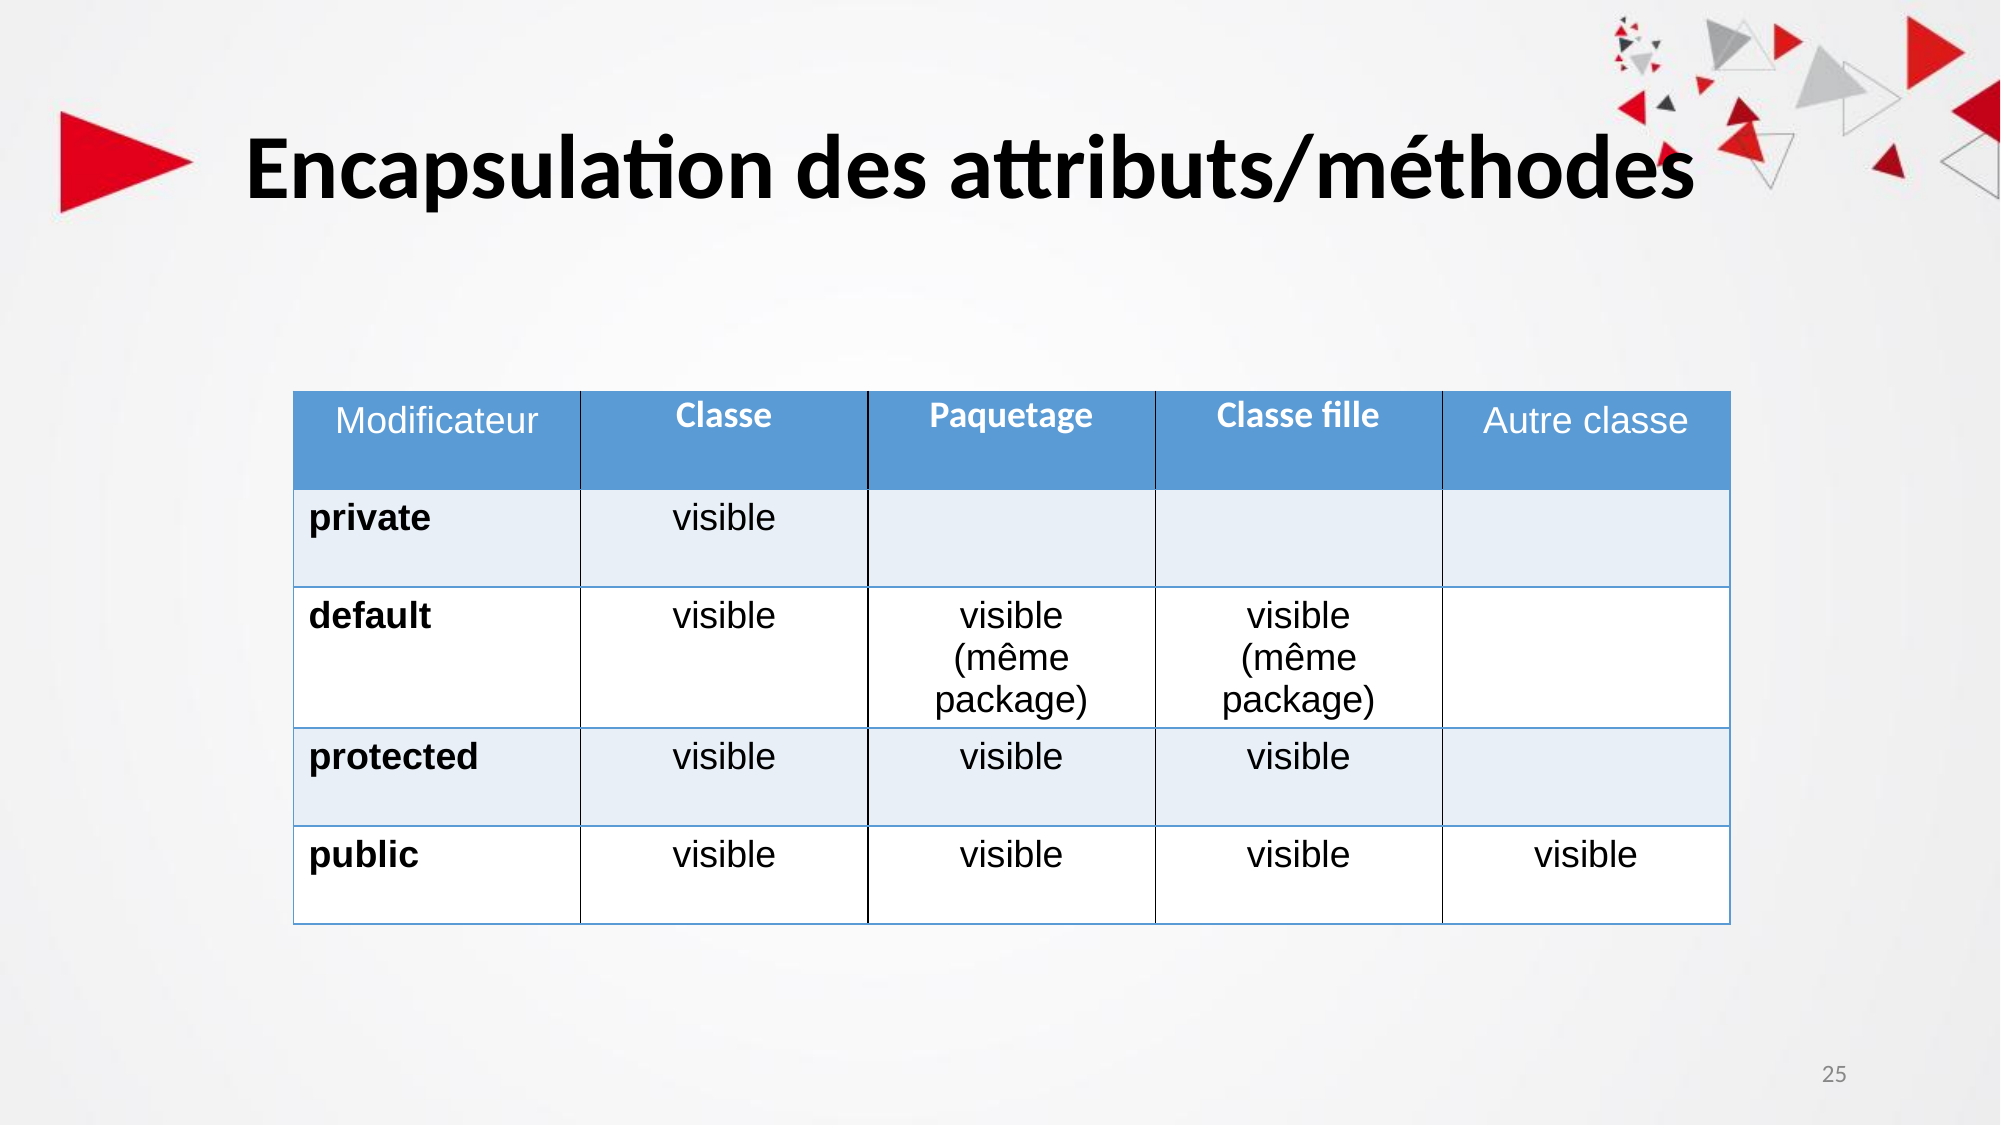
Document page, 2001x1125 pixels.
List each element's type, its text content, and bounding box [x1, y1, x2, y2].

title Encapsulation des attributs/méthodes [230, 59, 1956, 278]
table_cell visible [581, 729, 867, 825]
table_cell visible [869, 827, 1155, 923]
picture [0, 0, 2001, 1125]
table_header Autre classe [1443, 392, 1729, 489]
table_cell visible (même package) [869, 588, 1155, 727]
table_cell [1443, 490, 1729, 586]
table_cell visible [869, 729, 1155, 825]
table_header Classe fille [1156, 392, 1442, 489]
table_cell [869, 490, 1155, 586]
table_cell visible [1443, 827, 1729, 923]
table_cell private [294, 490, 580, 586]
table_header Paquetage [869, 392, 1155, 489]
table_cell visible [581, 490, 867, 586]
table_cell [1443, 729, 1729, 825]
table_cell [1443, 588, 1729, 727]
table_cell visible [1156, 729, 1442, 825]
table_cell [1156, 490, 1442, 586]
table_cell visible [1156, 827, 1442, 923]
table_cell default [294, 588, 580, 727]
table_cell visible [581, 827, 867, 923]
table_cell visible [581, 588, 867, 727]
table_header Modificateur [294, 392, 580, 489]
table_cell public [294, 827, 580, 923]
slide_number 25 [1412, 1042, 1863, 1103]
table_header Classe [581, 392, 867, 489]
table_cell protected [294, 729, 580, 825]
table_cell visible (même package) [1156, 588, 1442, 727]
